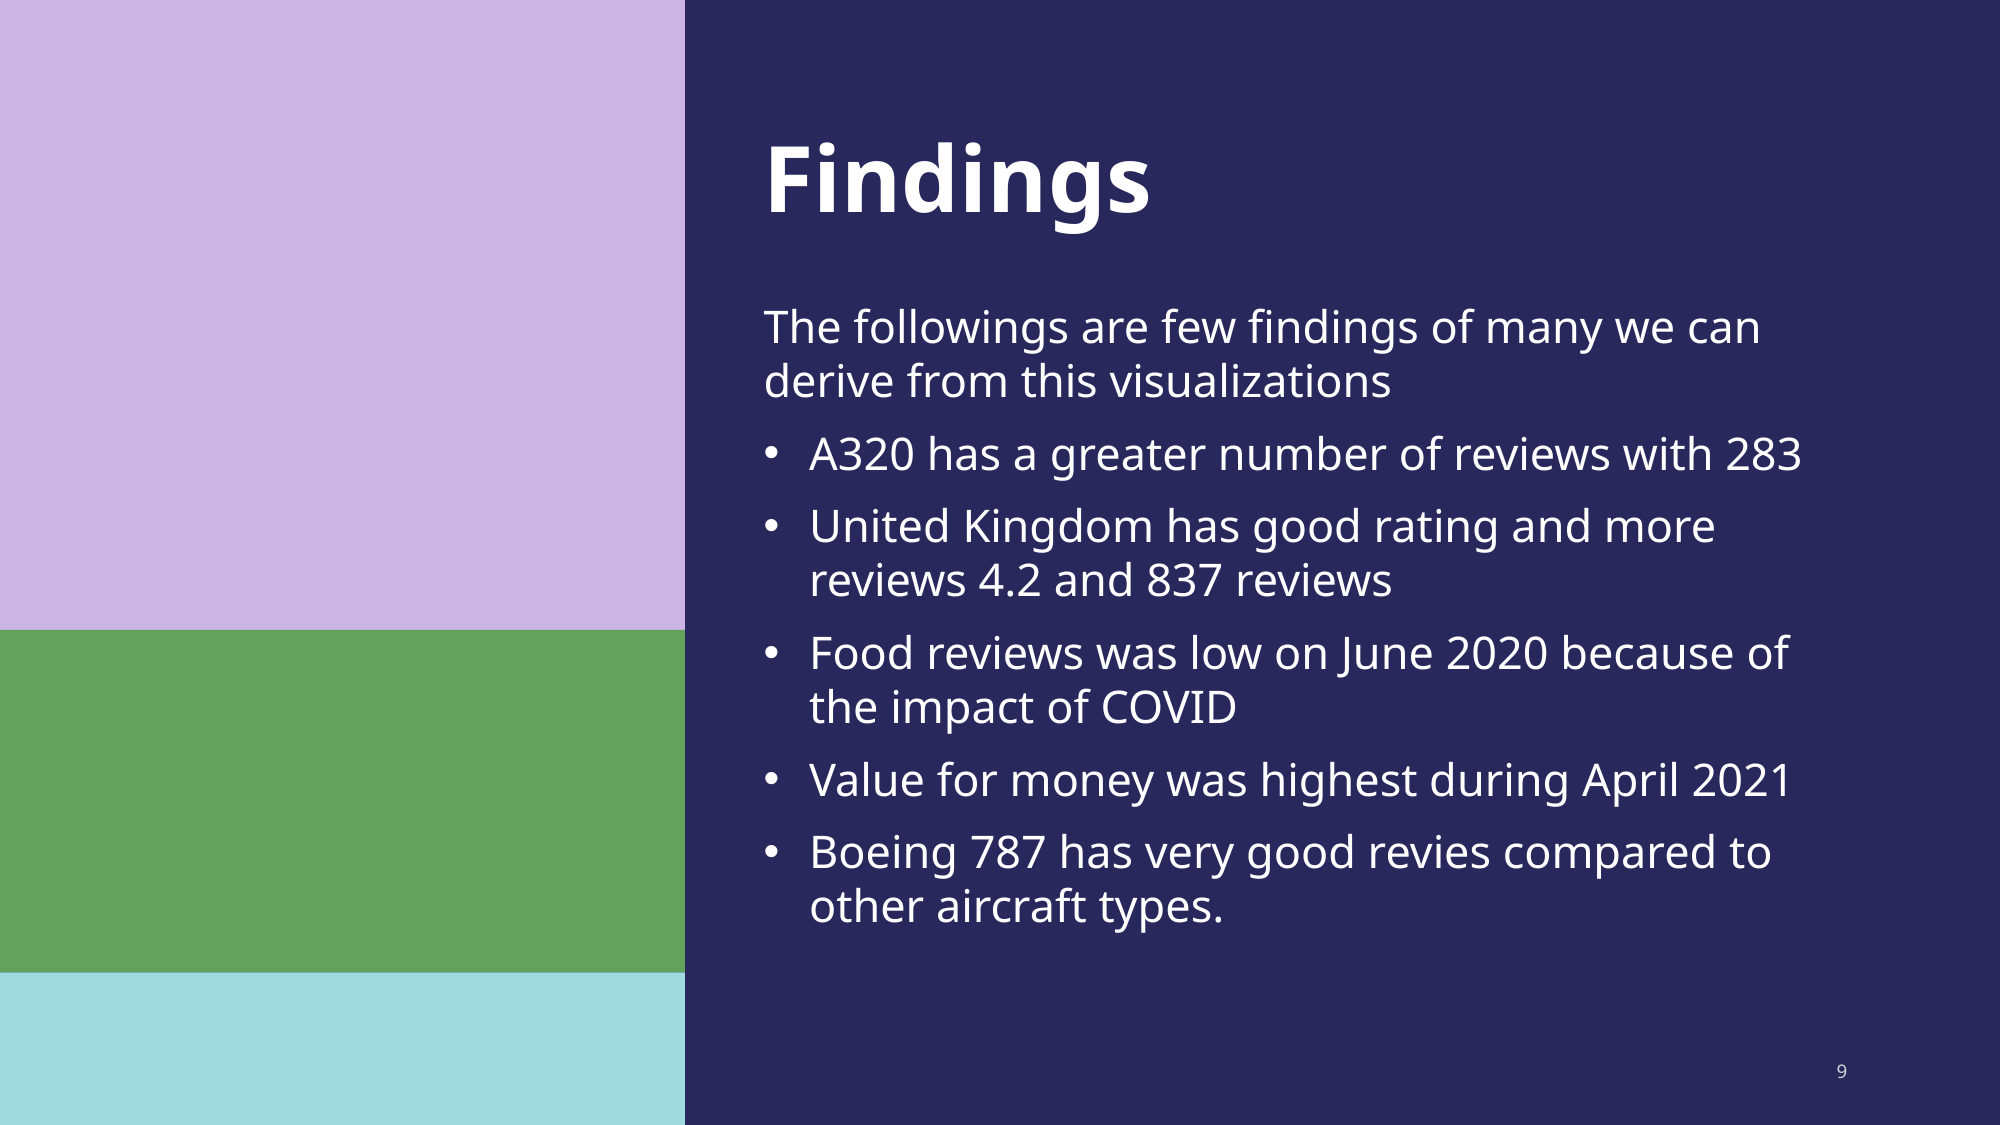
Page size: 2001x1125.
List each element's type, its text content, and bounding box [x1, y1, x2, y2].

list The followings are few findings of many we can derive from this visualizations A320 has a greater number of reviews with 283 United Kingdom has good rating and more reviews 4.2 and 837 reviews Food reviews was low on June 2020 because of the impact of COVID Value for money was highest during April 2021 Boeing 787 has very good revies compared to other aircraft types. [748, 291, 1863, 948]
slide_number 9 [1412, 1042, 1863, 1103]
title Findings [748, 22, 1681, 240]
